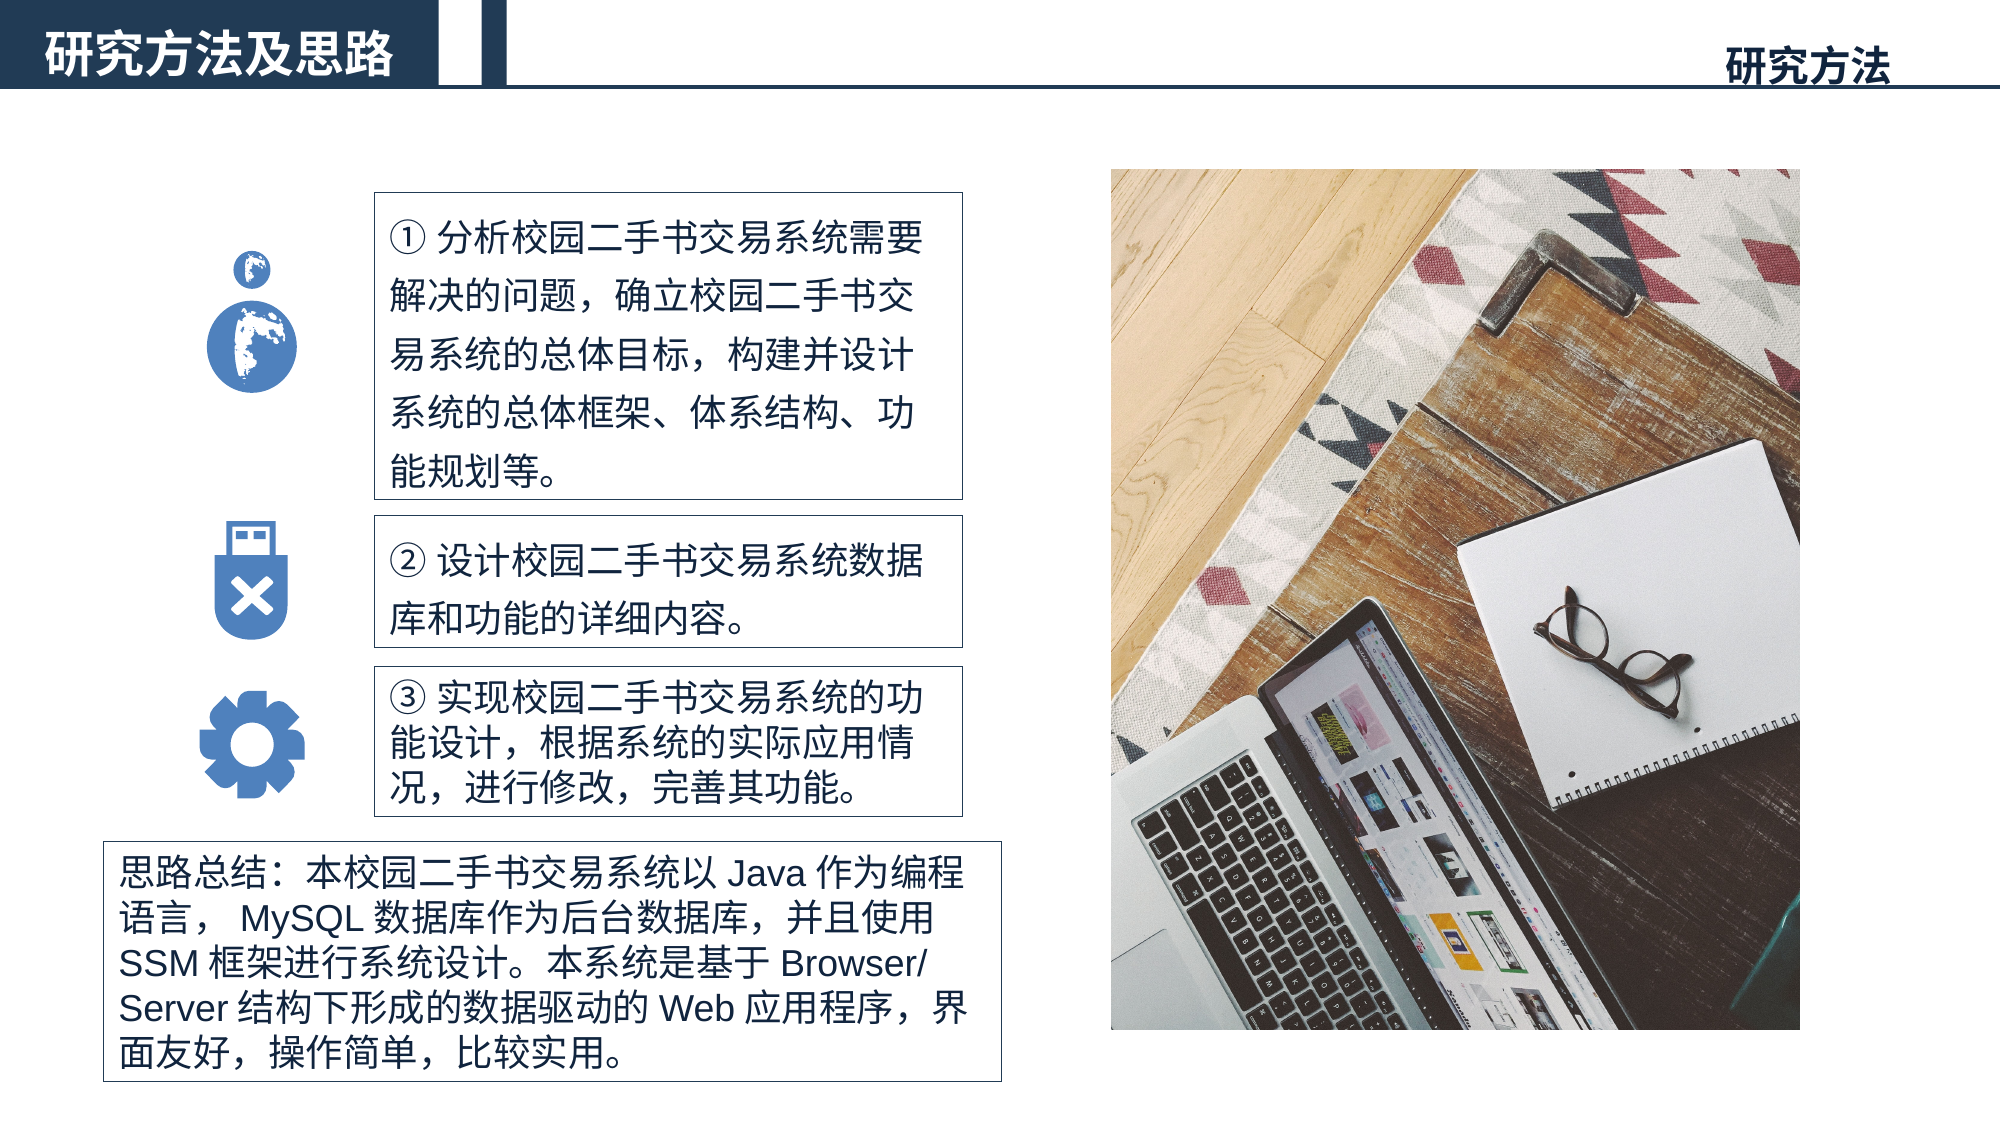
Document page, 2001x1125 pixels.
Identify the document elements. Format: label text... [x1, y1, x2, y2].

text_box 思路总结：本校园二手书交易系统以Java作为编程语言，MySQL数据库作为后台数据库，并且使用SSM框架进行系统设计。本系统是基于Browser/Server结构下形成的数据驱动的Web应用程序，界面友好，操作简单，比较实用。 [103, 841, 1002, 1082]
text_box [0, 0, 2000, 99]
picture [1111, 169, 1800, 1030]
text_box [199, 192, 963, 819]
